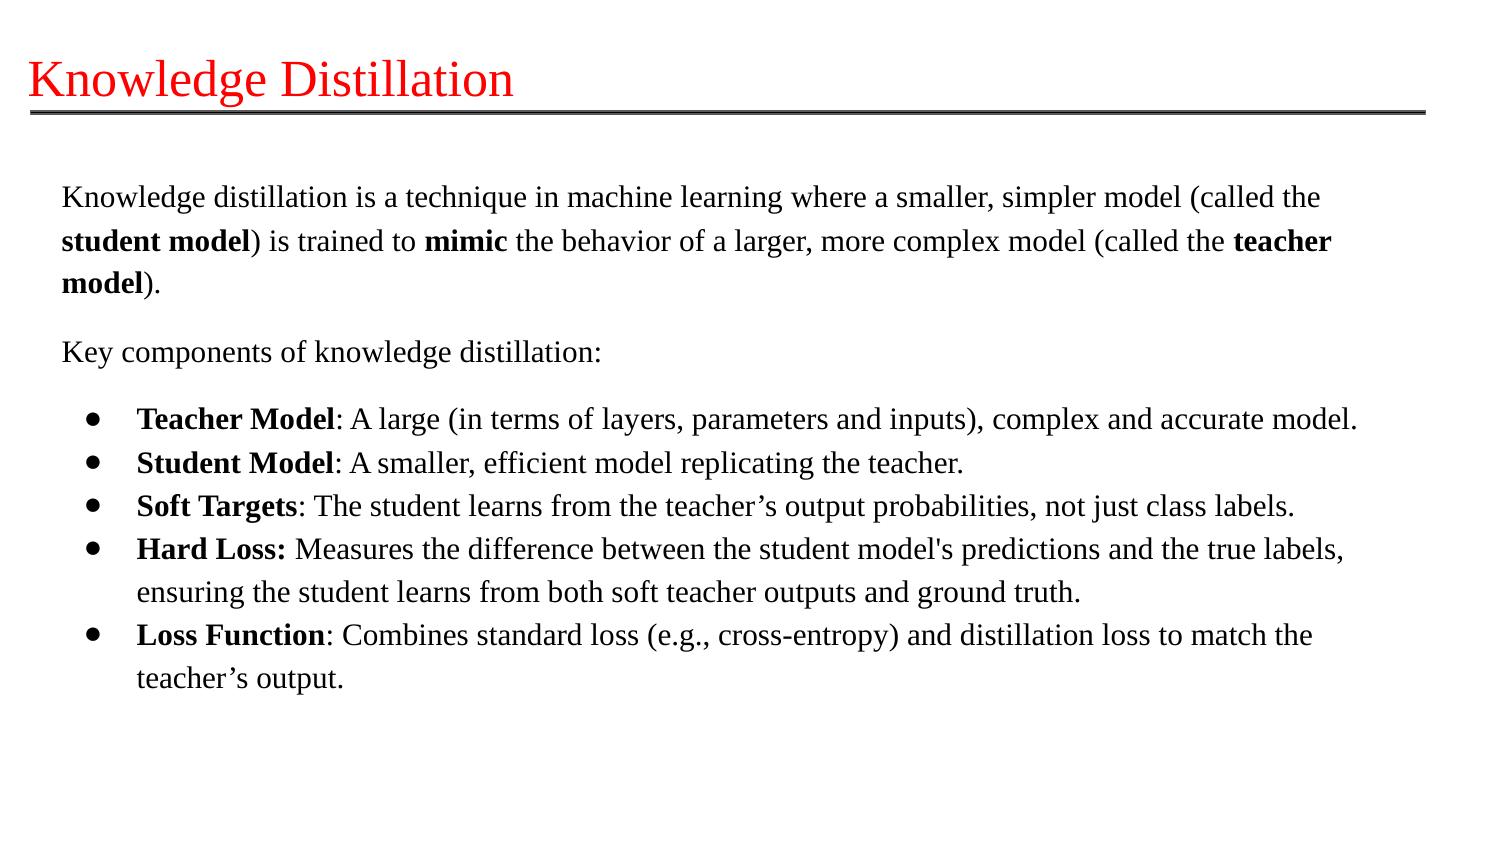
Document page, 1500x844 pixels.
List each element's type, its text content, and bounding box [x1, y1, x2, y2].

title Knowledge Distillation [12, 17, 1411, 112]
text_box Knowledge distillation is a technique in machine learning where a smaller, simpler model (called the student model) is trained to mimic the behavior of a larger, more complex model (called the teacher model). Key components of knowledge distillation: Teacher Model: A large (in terms of layers, parameters and inputs), complex and accurate model. Student Model: A smaller, efficient model replicating the teacher. Soft Targets: The student learns from the teacher’s output probabilities, not just class labels. Hard Loss: Measures the difference between the student model's predictions and the true labels, ensuring the student learns from both soft teacher outputs and ground truth. Loss Function: Combines standard loss (e.g., cross-entropy) and distillation loss to match the teacher’s output. [46, 156, 1435, 789]
